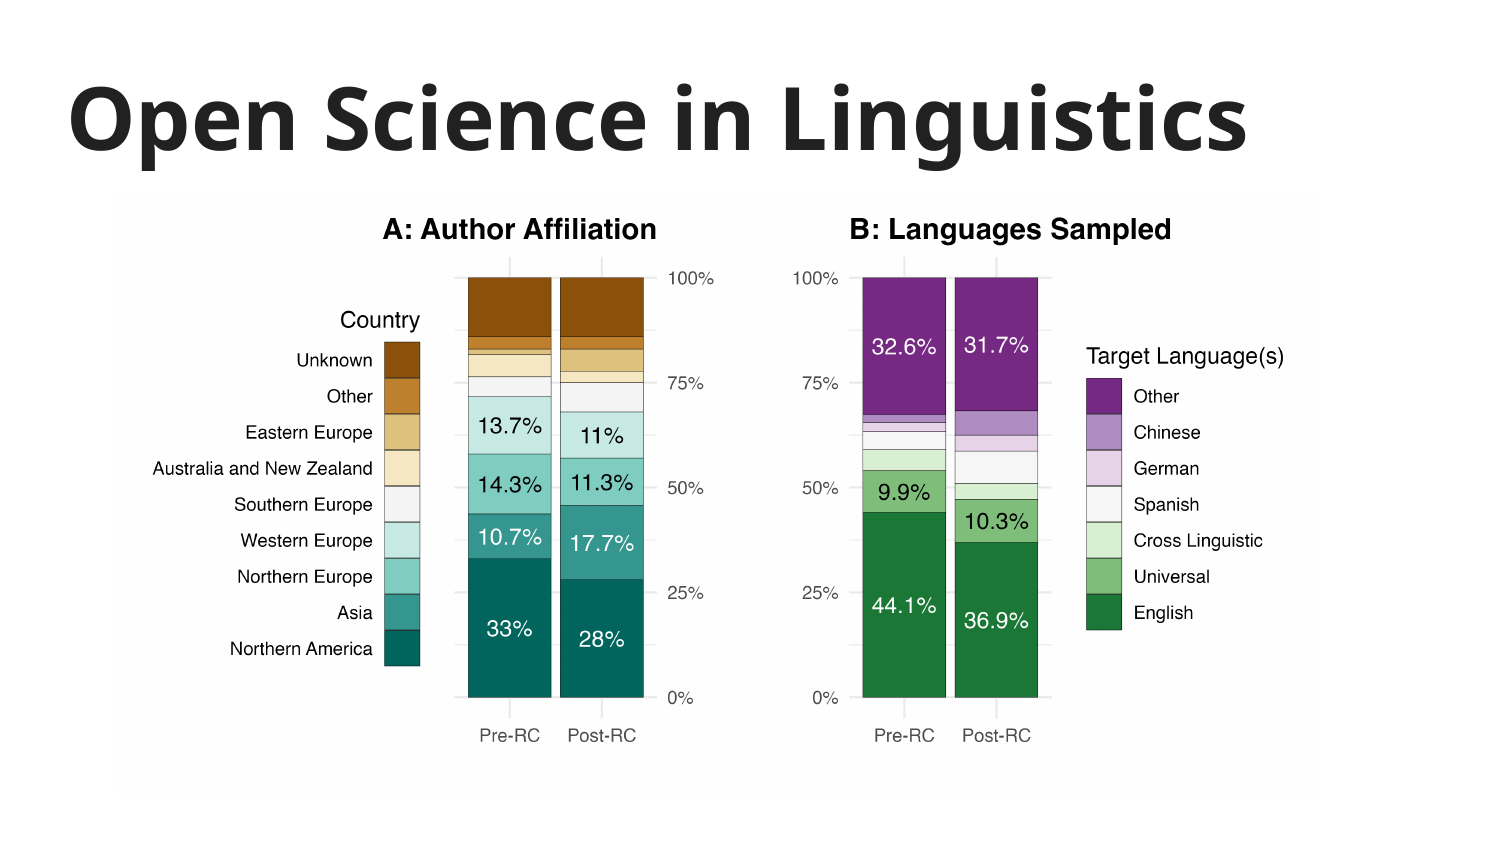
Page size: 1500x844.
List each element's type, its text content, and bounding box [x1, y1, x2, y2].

title Open Science in Linguistics [51, 48, 1449, 180]
picture [118, 195, 1319, 796]
